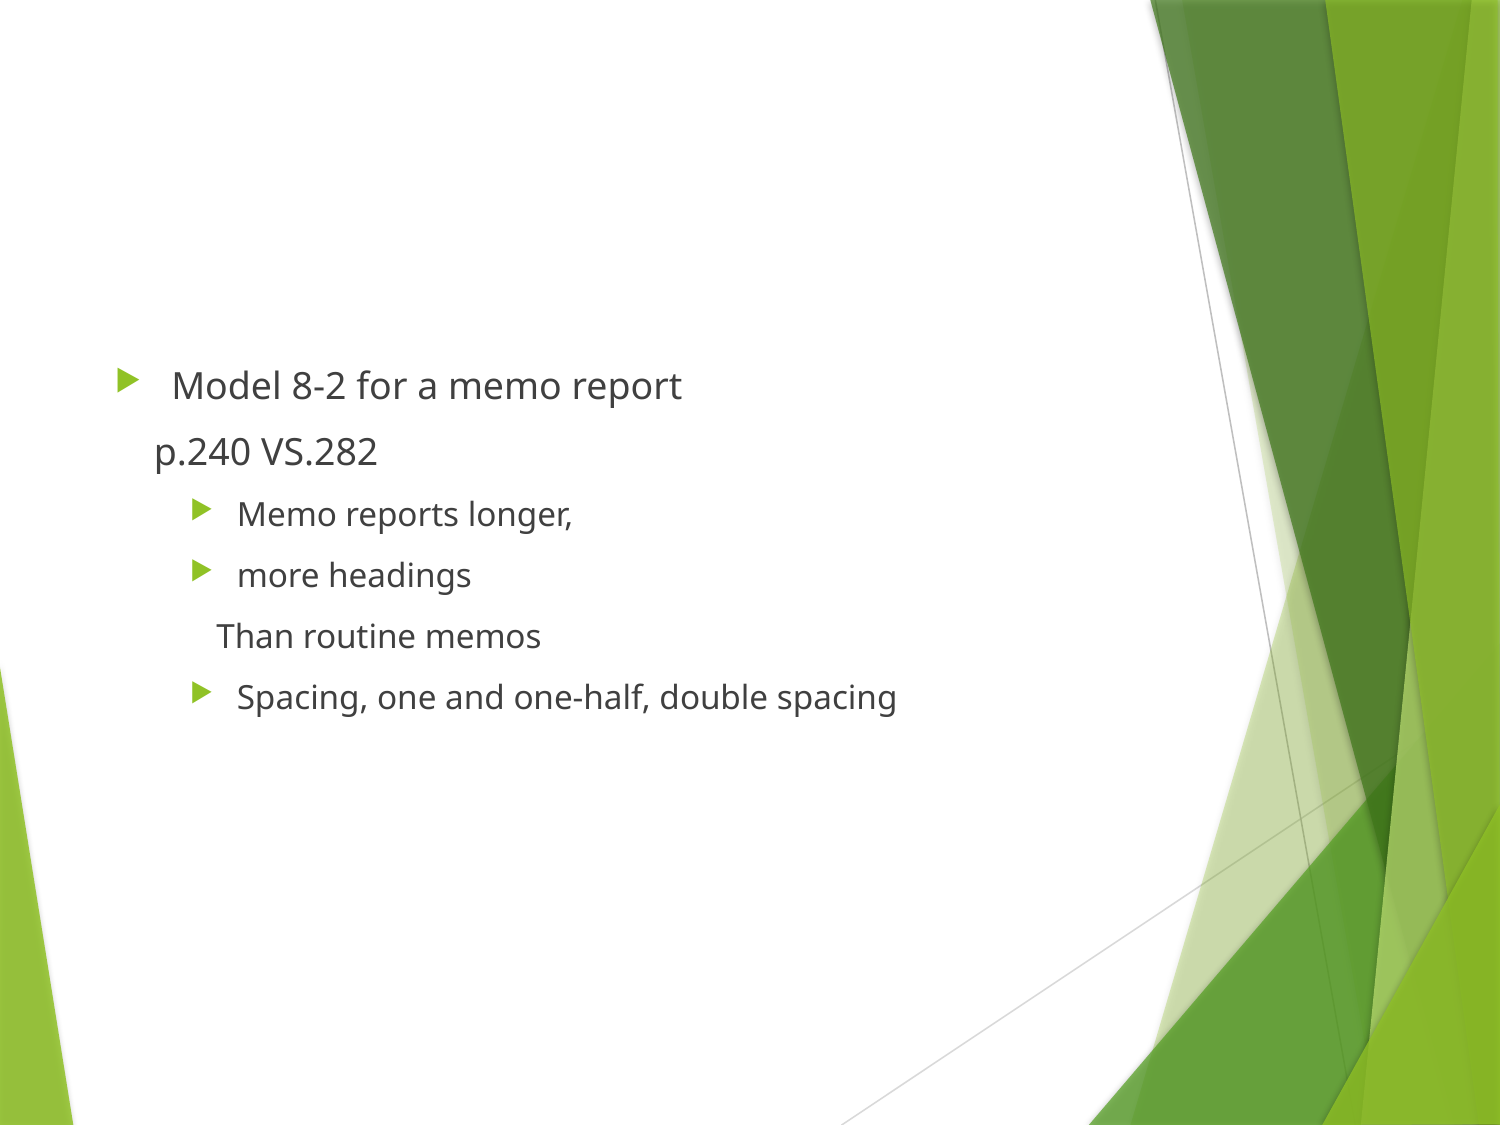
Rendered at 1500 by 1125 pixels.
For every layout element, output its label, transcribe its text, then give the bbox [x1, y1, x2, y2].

list Model 8-2 for a memo report p.240 VS.282 Memo reports longer, more headings Than routine memos Spacing, one and one-half, double spacing [99, 354, 1142, 992]
